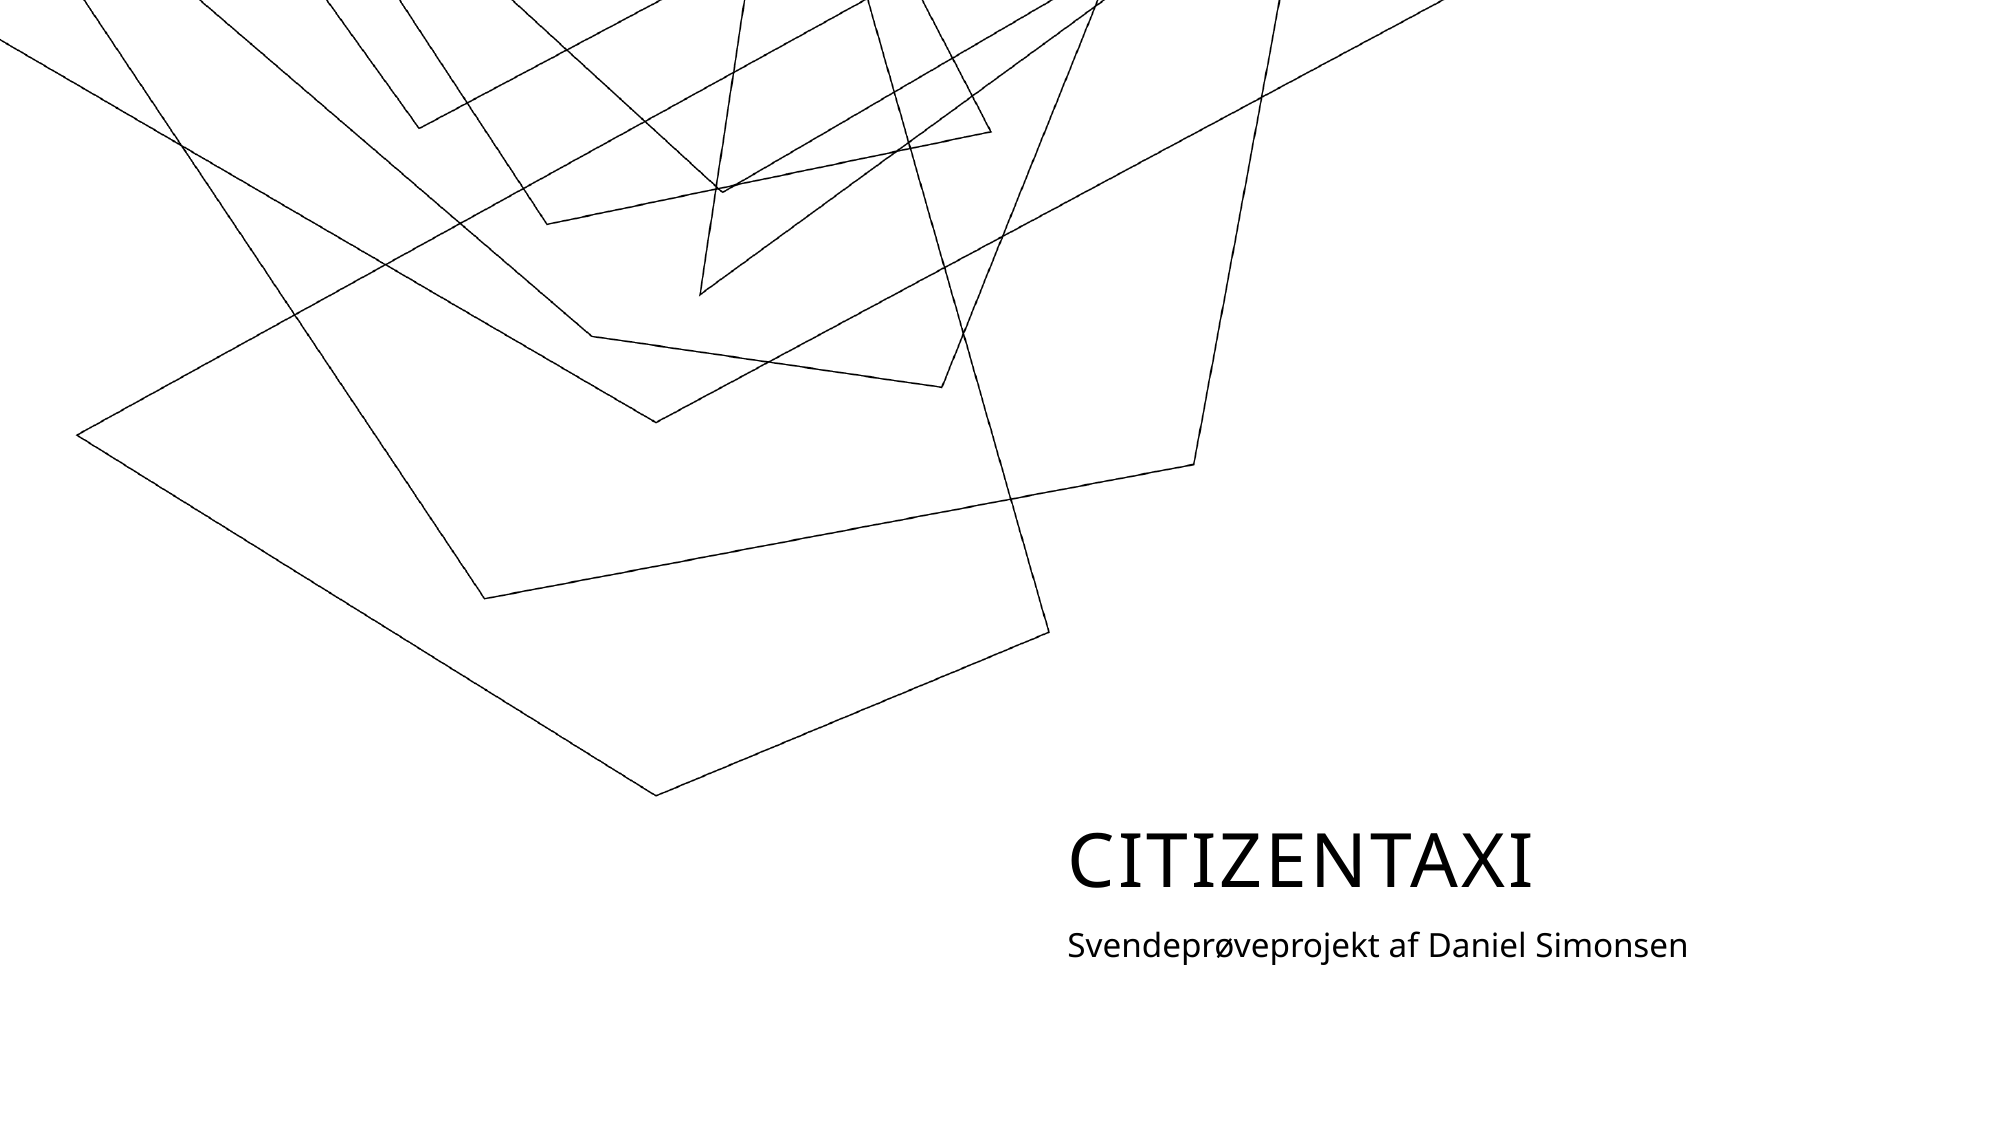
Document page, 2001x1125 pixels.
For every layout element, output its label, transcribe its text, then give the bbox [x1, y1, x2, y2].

title Citizentaxi [1052, 727, 1864, 912]
picture [0, 0, 1557, 830]
subtitle Svendeprøveprojekt af Daniel Simonsen [1052, 916, 1864, 982]
